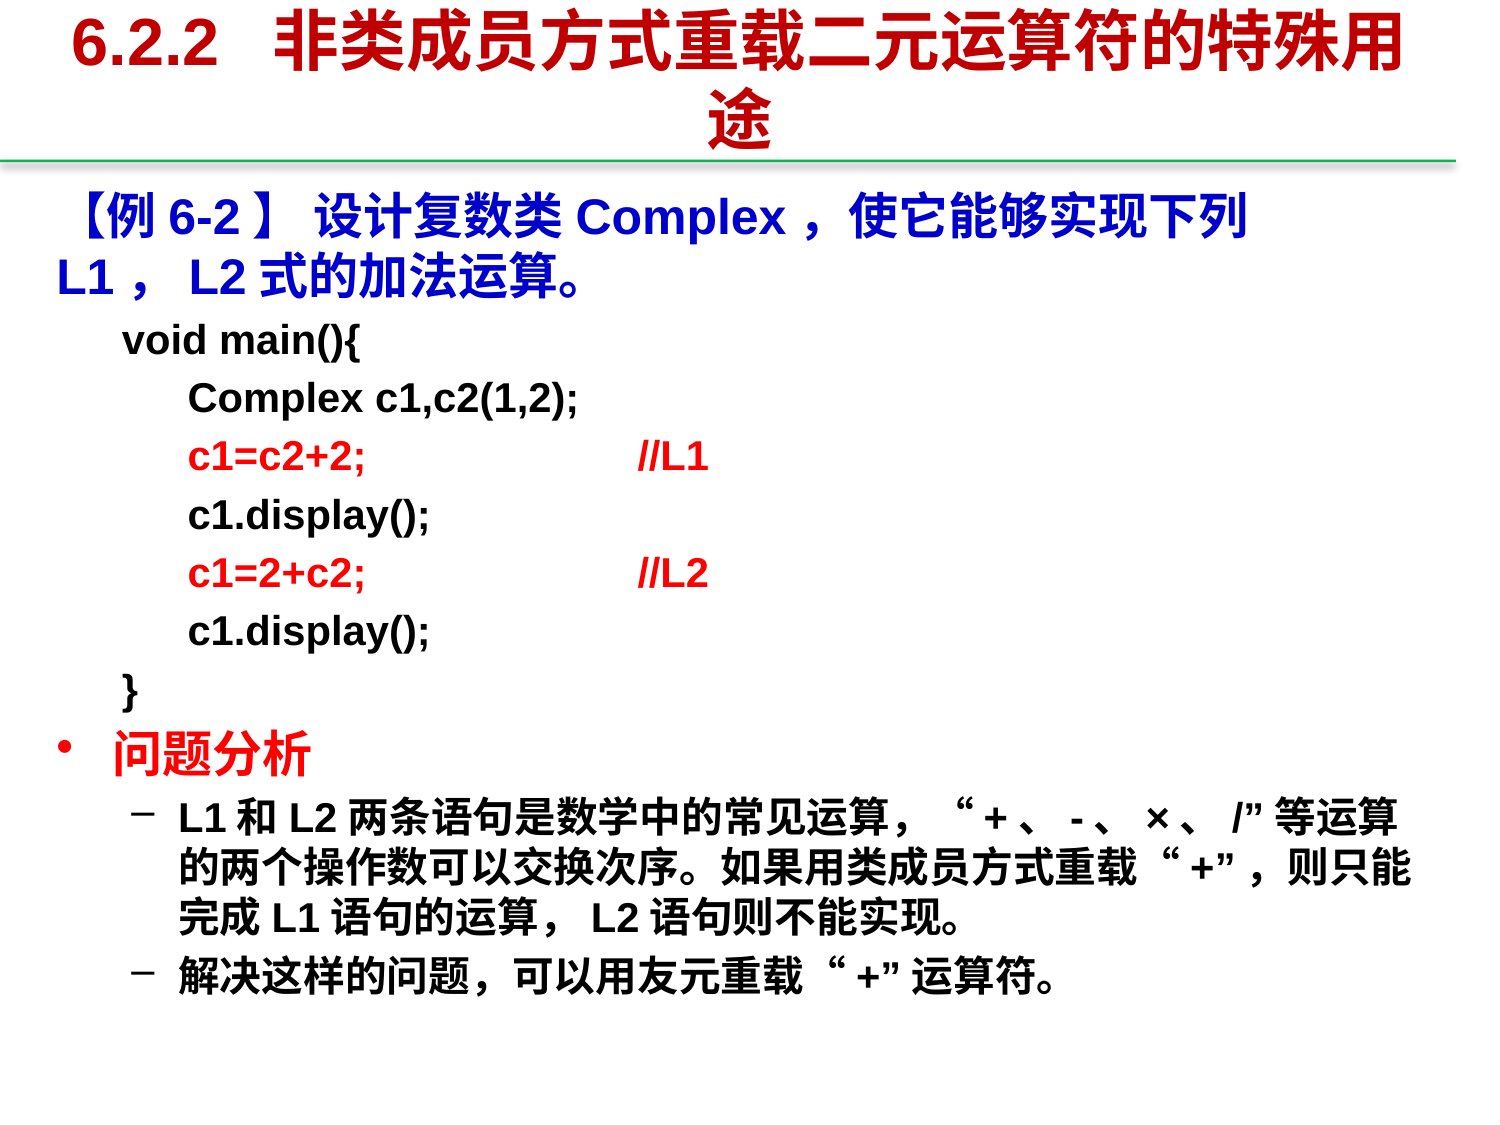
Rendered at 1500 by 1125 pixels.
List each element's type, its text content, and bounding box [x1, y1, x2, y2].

list 【例6-2】 设计复数类Complex，使它能够实现下列L1，L2式的加法运算。 void main(){ Complex c1,c2(1,2); c1=c2+2; //L1 c1.display(); c1=2+c2; //L2 c1.display(); } 问题分析 L1和L2两条语句是数学中的常见运算，“+、-、×、/”等运算的两个操作数可以交换次序。如果用类成员方式重载“+”，则只能完成L1语句的运算，L2语句则不能实现。 解决这样的问题，可以用友元重载“+”运算符。 [41, 176, 1456, 1083]
title 6.2.2 非类成员方式重载二元运算符的特殊用途 [27, 19, 1453, 138]
